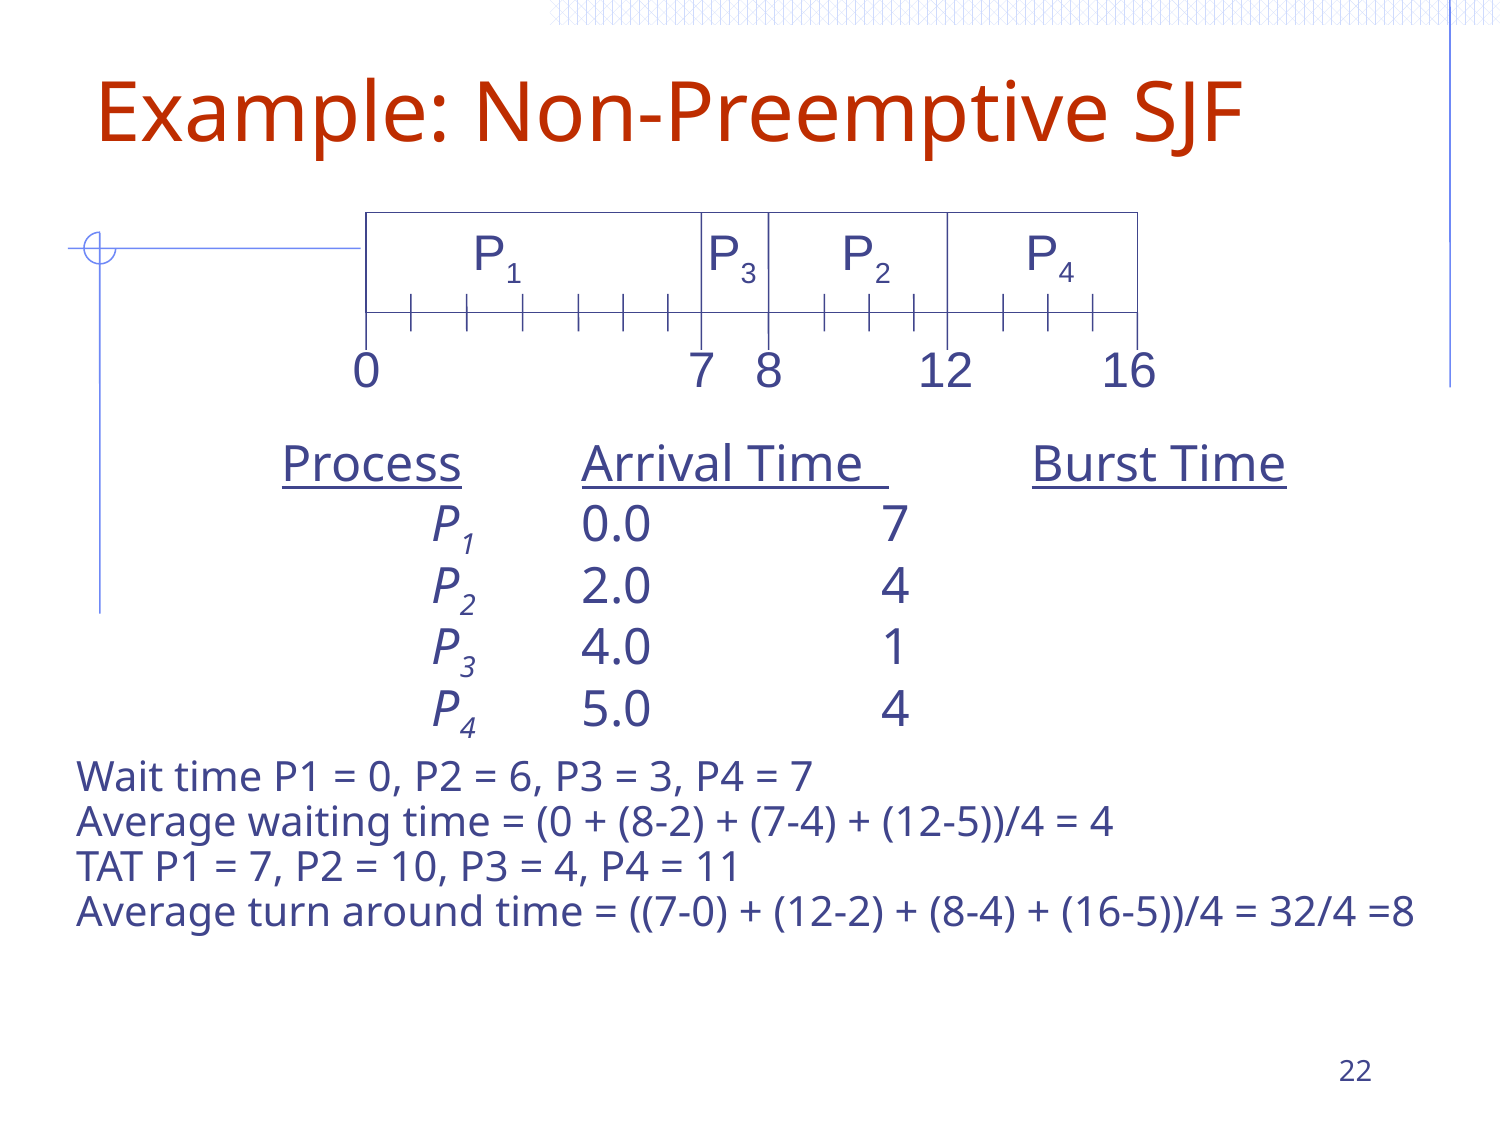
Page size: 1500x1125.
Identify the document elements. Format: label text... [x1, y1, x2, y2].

text_box Process Arrival Time Burst Time P1 0.0 7 P2 2.0 4 P3 4.0 1 P4 5.0 4 [266, 431, 1317, 746]
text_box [337, 212, 1173, 406]
list [12, 337, 813, 985]
text_box Wait time P1 = 0, P2 = 6, P3 = 3, P4 = 7 Average waiting time = (0 + (8-2) + (7-4) + (12-5))/4 = 4 TAT P1 = 7, P2 = 10, P3 = 4, P4 = 11 Average turn around time = ((7-0) + (12-2) + (8-4) + (16-5))/4 = 32/4 =8 [61, 748, 1489, 1040]
slide_number 22 [1074, 1025, 1388, 1100]
title Example: Non-Preemptive SJF [79, 24, 1500, 166]
